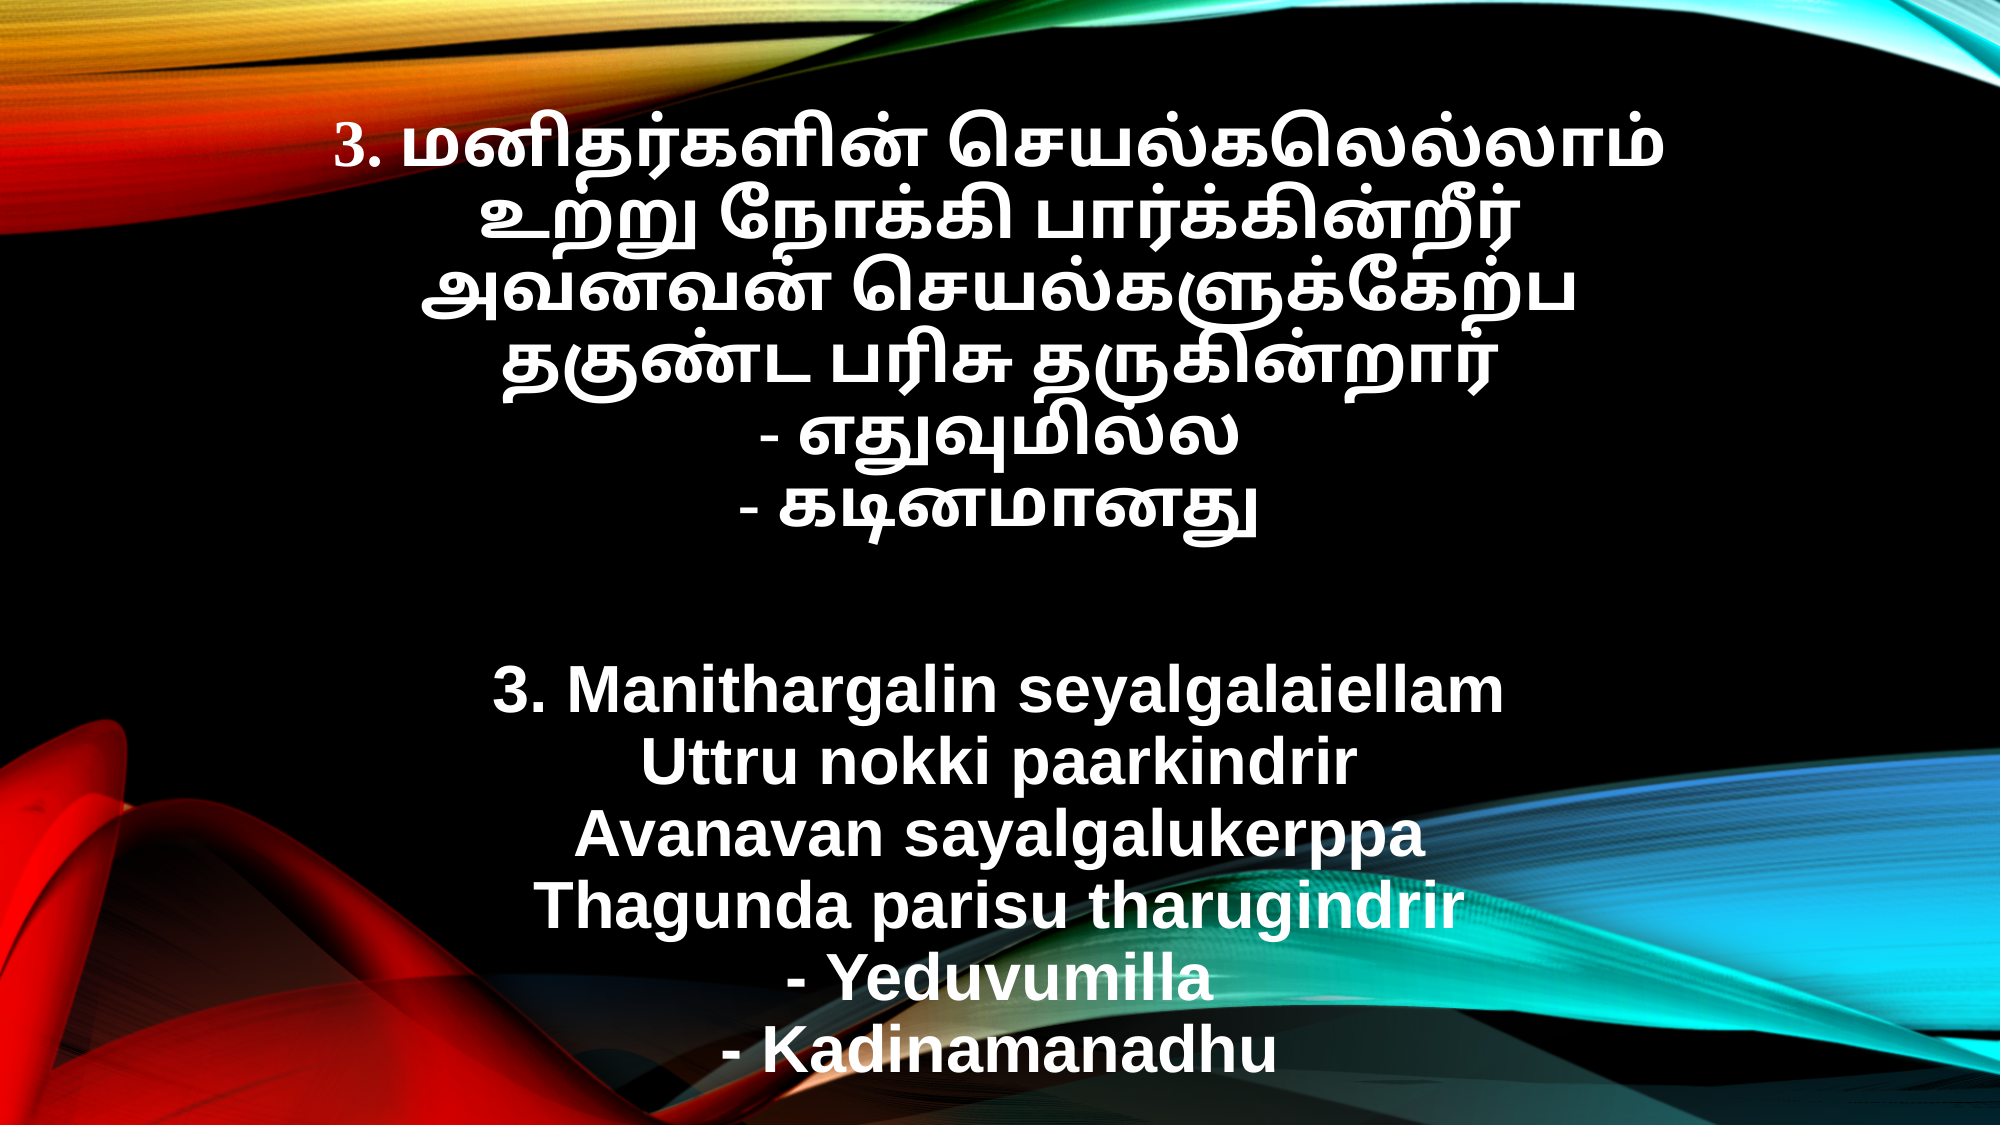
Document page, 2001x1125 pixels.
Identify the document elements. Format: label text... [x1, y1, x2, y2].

subtitle 3. மனிதர்களின் செயல்கலெல்லாம் உற்று நோக்கி பார்க்கின்றீர் அவனவன் செயல்களுக்கேற்ப தகுண்ட பரிசு தருகின்றார் - எதுவுமில்ல - கடினமானது 3. Manithargalin seyalgalaiellam Uttru nokki paarkindrir Avanavan sayalgalukerppa Thagunda parisu tharugindrir - Yeduvumilla - Kadinamanadhu [0, 0, 2000, 1125]
